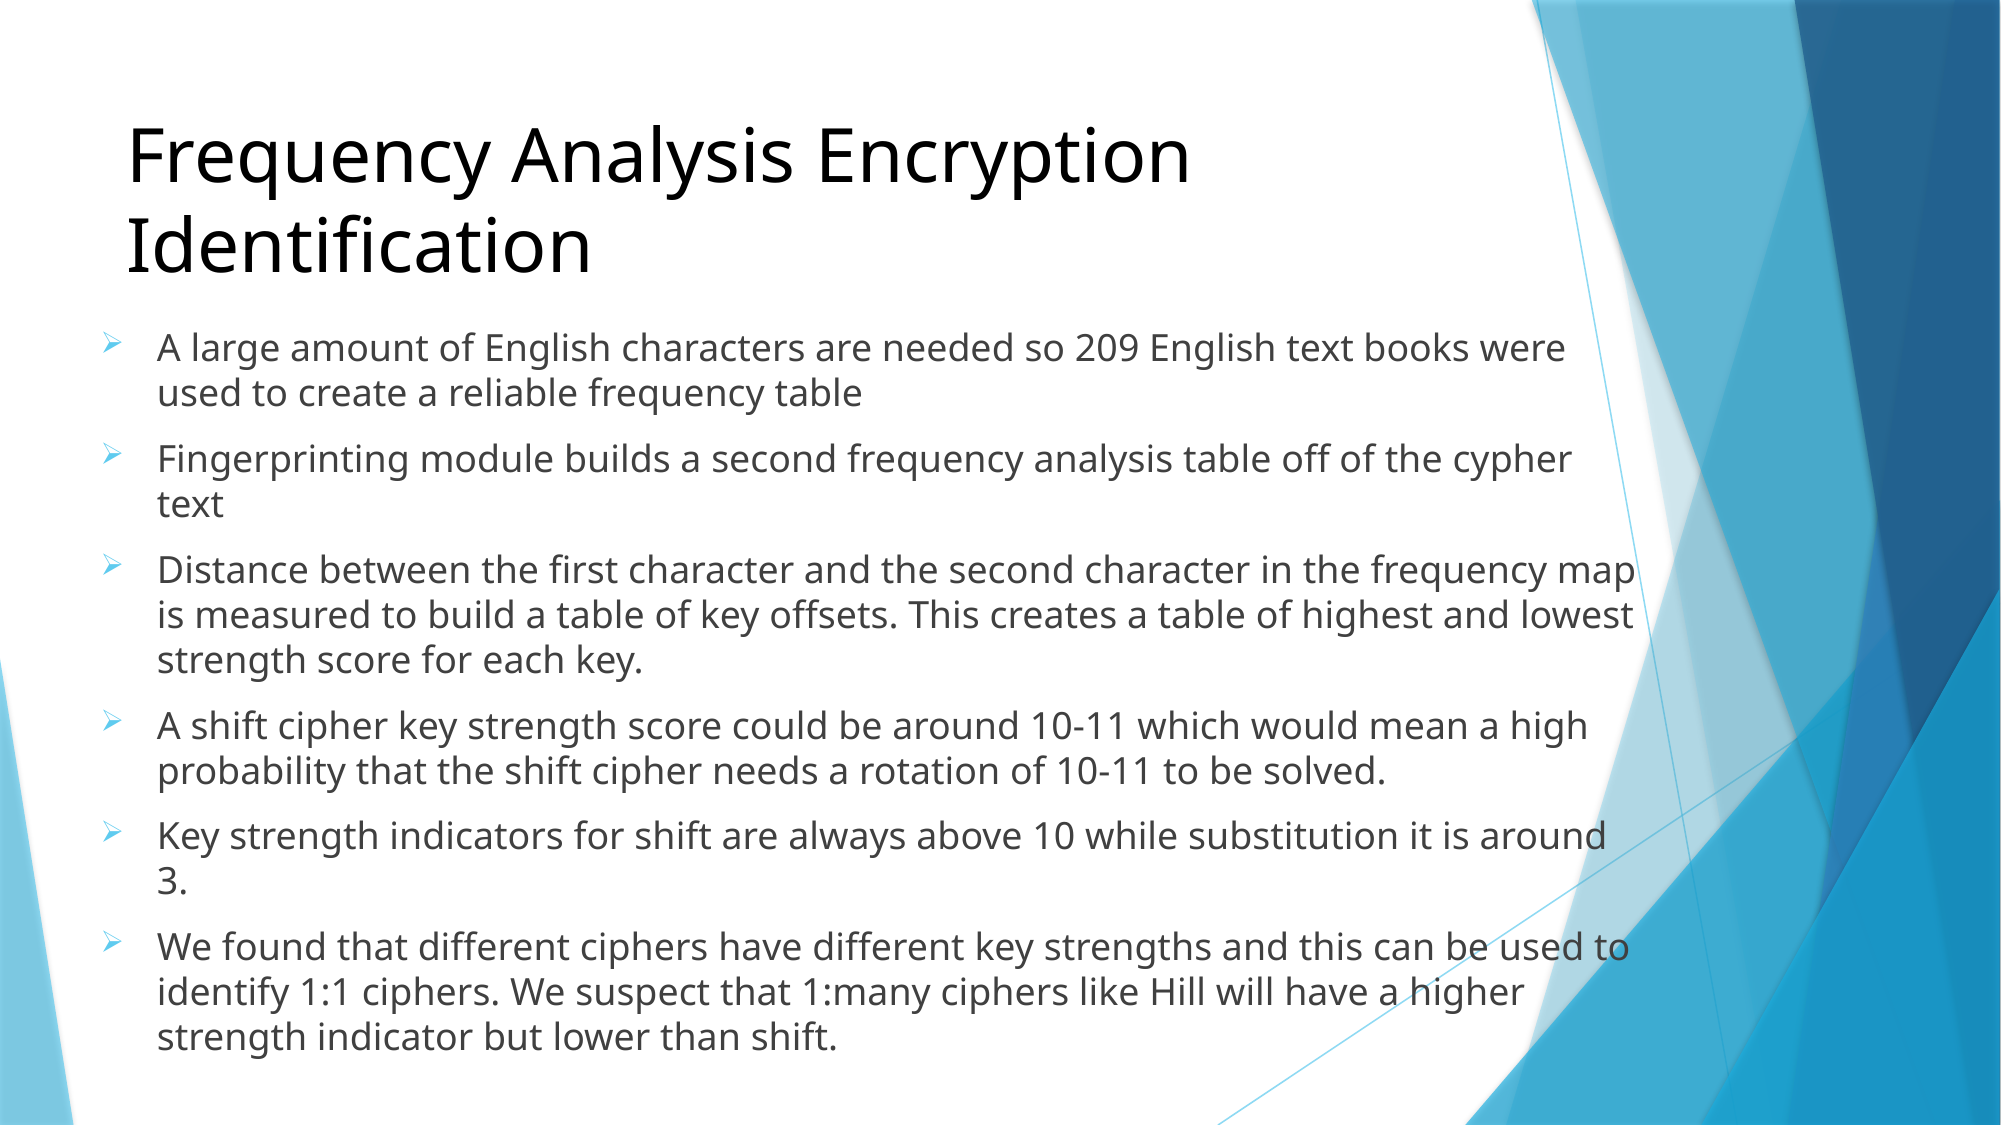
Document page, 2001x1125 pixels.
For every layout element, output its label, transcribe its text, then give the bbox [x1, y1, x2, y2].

title Frequency Analysis Encryption Identification [111, 99, 1522, 316]
list A large amount of English characters are needed so 209 English text books were used to create a reliable frequency table Fingerprinting module builds a second frequency analysis table off of the cypher text Distance between the first character and the second character in the frequency map is measured to build a table of key offsets. This creates a table of highest and lowest strength score for each key. A shift cipher key strength score could be around 10-11 which would mean a high probability that the shift cipher needs a rotation of 10-11 to be solved. Key strength indicators for shift are always above 10 while substitution it is around 3. We found that different ciphers have different key strengths and this can be used to identify 1:1 ciphers. We suspect that 1:many ciphers like Hill will have a higher strength indicator but lower than shift. [85, 316, 1659, 1050]
